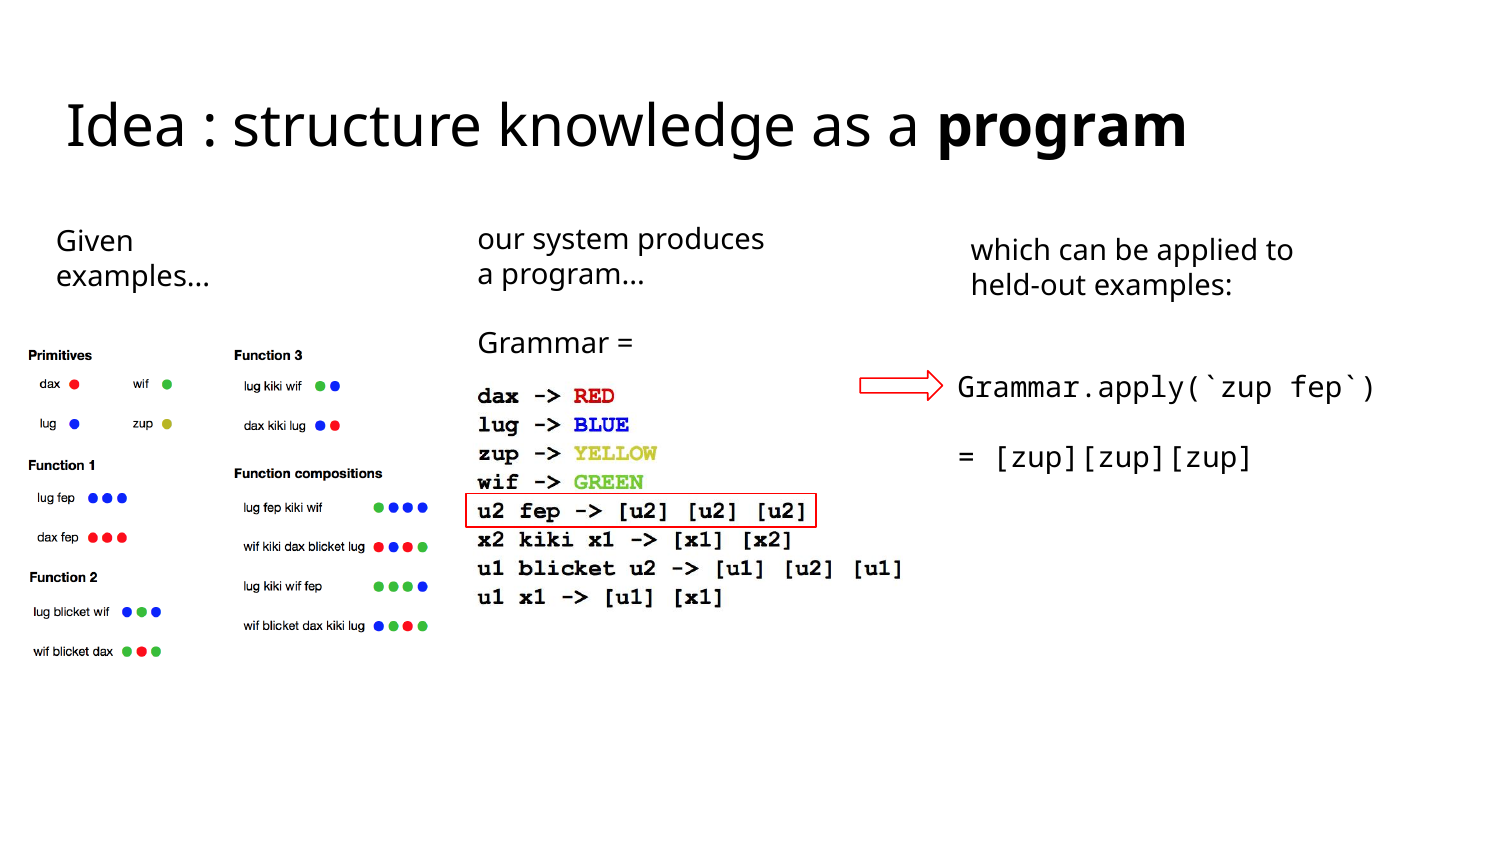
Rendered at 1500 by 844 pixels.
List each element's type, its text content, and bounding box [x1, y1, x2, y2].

picture [0, 334, 983, 680]
text_box [988, 428, 1038, 509]
text_box which can be applied to held-out examples: [955, 216, 1364, 305]
text_box our system produces a program... Grammar = [462, 204, 796, 339]
title Idea : structure knowledge as a program [51, 72, 1449, 167]
text_box Grammar.apply(`zup fep`) = [zup][zup][zup] [942, 353, 1500, 566]
text_box Given examples... [40, 206, 305, 295]
